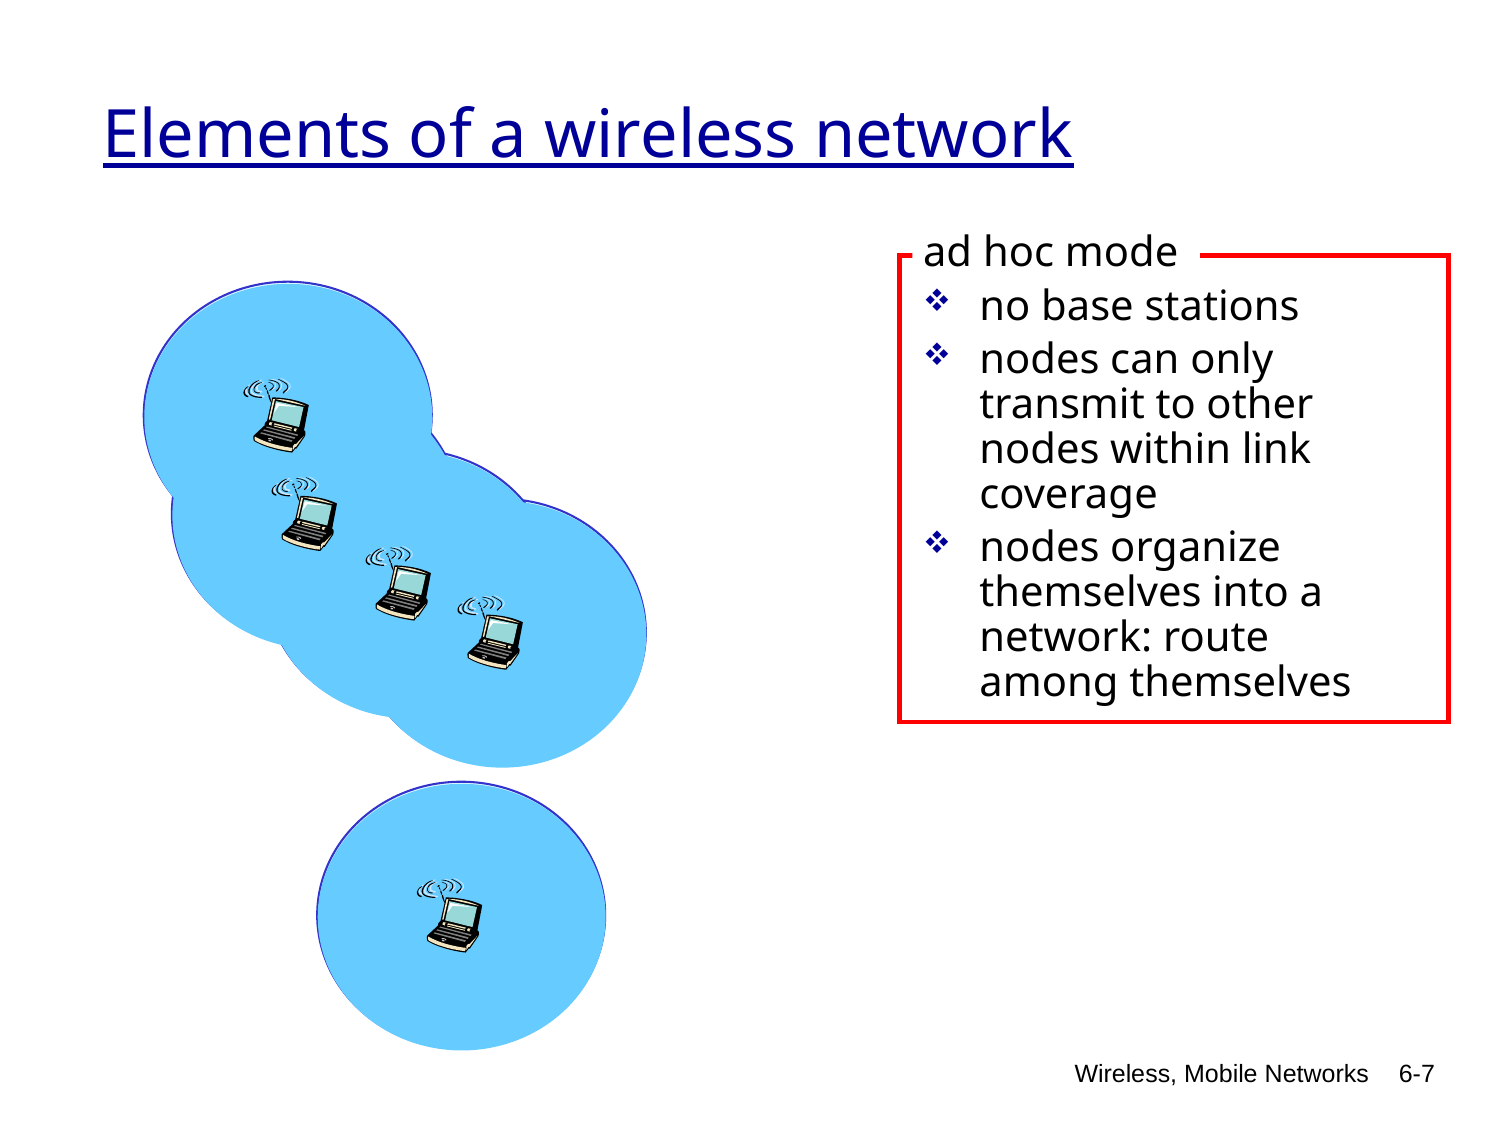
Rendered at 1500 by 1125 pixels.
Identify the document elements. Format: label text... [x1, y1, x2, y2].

title Elements of a wireless network [87, 37, 1363, 225]
footer Wireless, Mobile Networks [750, 1050, 1339, 1103]
text_box [899, 255, 1449, 723]
text_box ad hoc mode no base stations nodes can only transmit to other nodes within link coverage nodes organize themselves into a network: route among themselves [908, 223, 1425, 647]
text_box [144, 240, 726, 1051]
slide_number 6-7 [1339, 1050, 1450, 1125]
